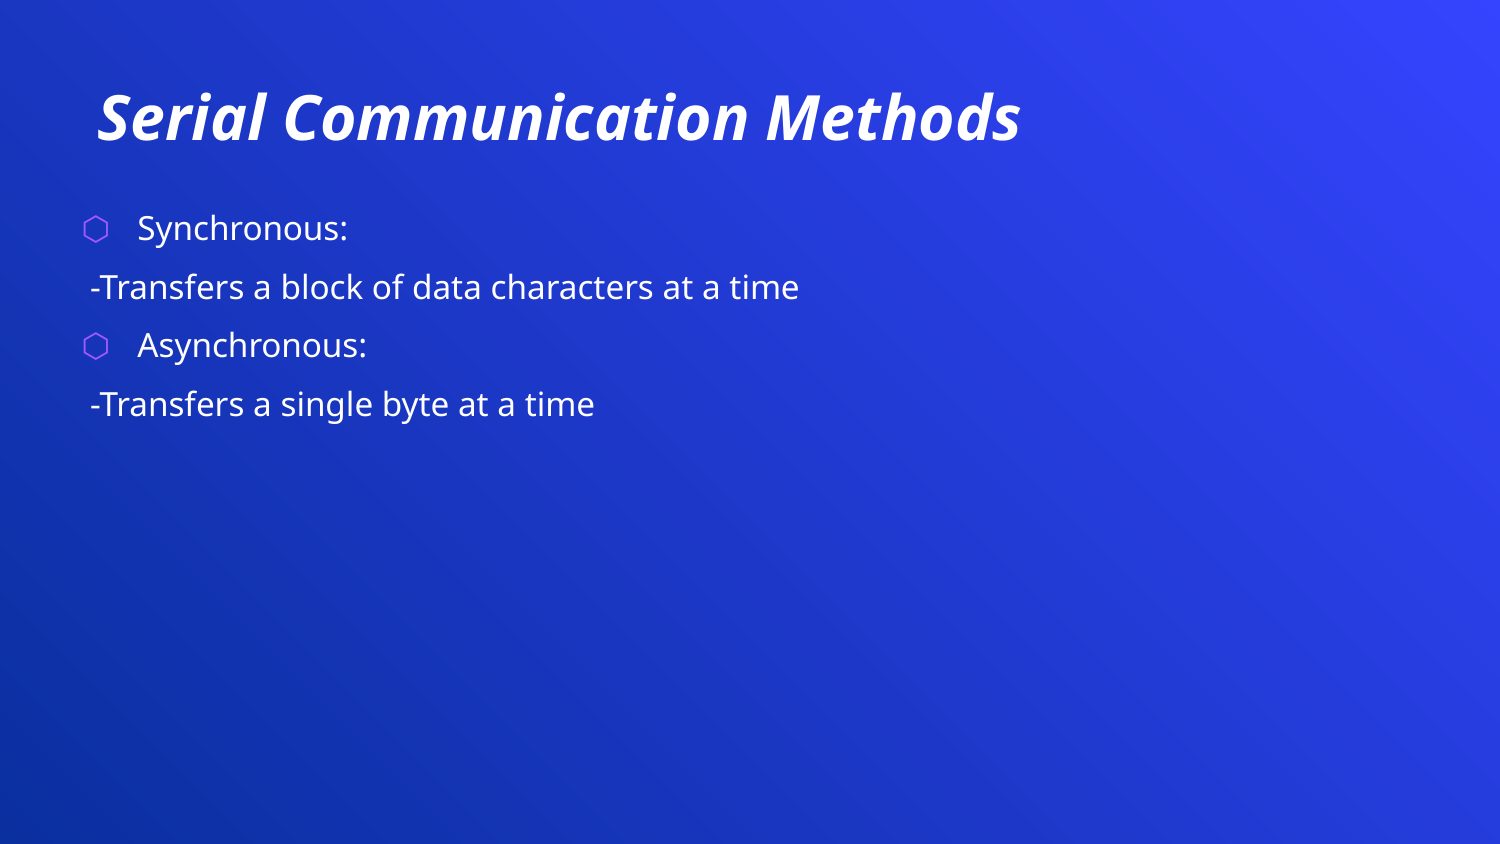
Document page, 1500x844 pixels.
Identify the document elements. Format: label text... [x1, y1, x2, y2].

title Serial Communication Methods [97, 16, 1085, 154]
list Synchronous: -Transfers a block of data characters at a time Asynchronous: -Transfers a single byte at a time [62, 201, 1368, 622]
